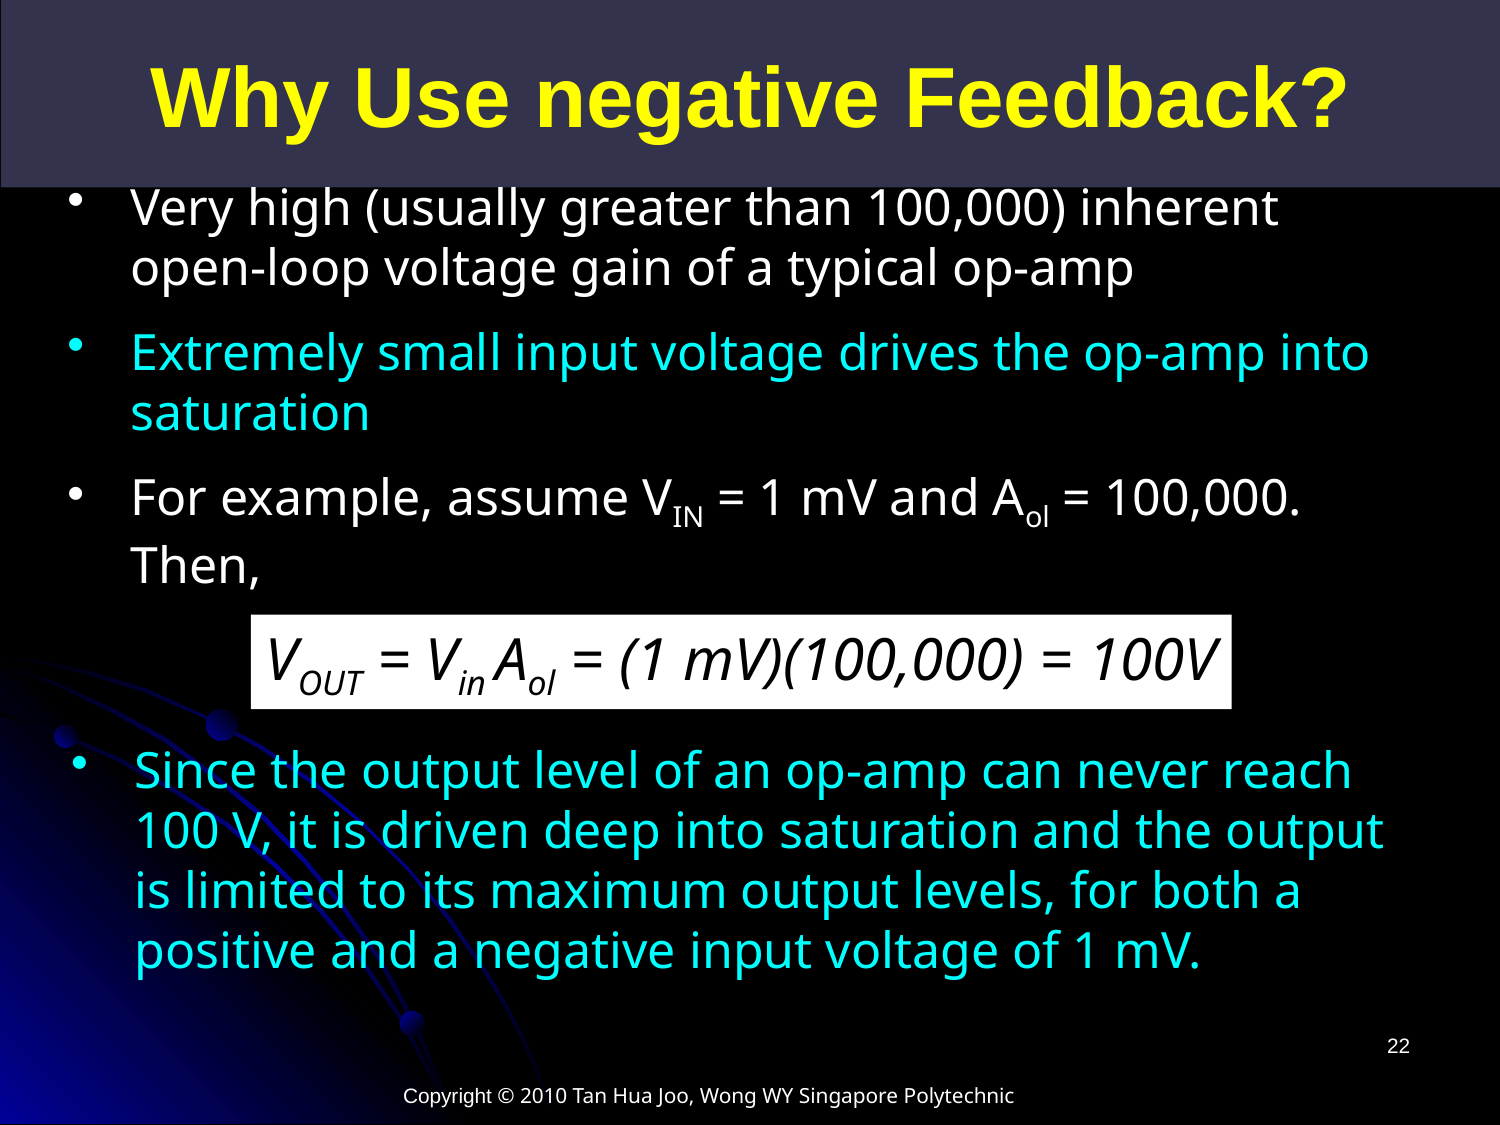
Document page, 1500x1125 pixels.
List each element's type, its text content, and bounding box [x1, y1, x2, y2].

footer Copyright © 2010 Tan Hua Joo, Wong WY Singapore Polytechnic [259, 1050, 1158, 1125]
text_box Since the output level of an op-amp can never reach 100 V, it is driven deep into saturation and the output is limited to its maximum output levels, for both a positive and a negative input voltage of 1 mV. [56, 731, 1427, 986]
text_box VOUT = Vin Aol = (1 mV)(100,000) = 100V [250, 614, 1232, 710]
text_box Very high (usually greater than 100,000) inherent open-loop voltage gain of a typical op-amp Extremely small input voltage drives the op-amp into saturation For example, assume VIN = 1 mV and Aol = 100,000. Then, [52, 168, 1436, 626]
text_box Why Use negative Feedback? [0, 0, 1500, 188]
slide_number 22 [1074, 1025, 1425, 1100]
